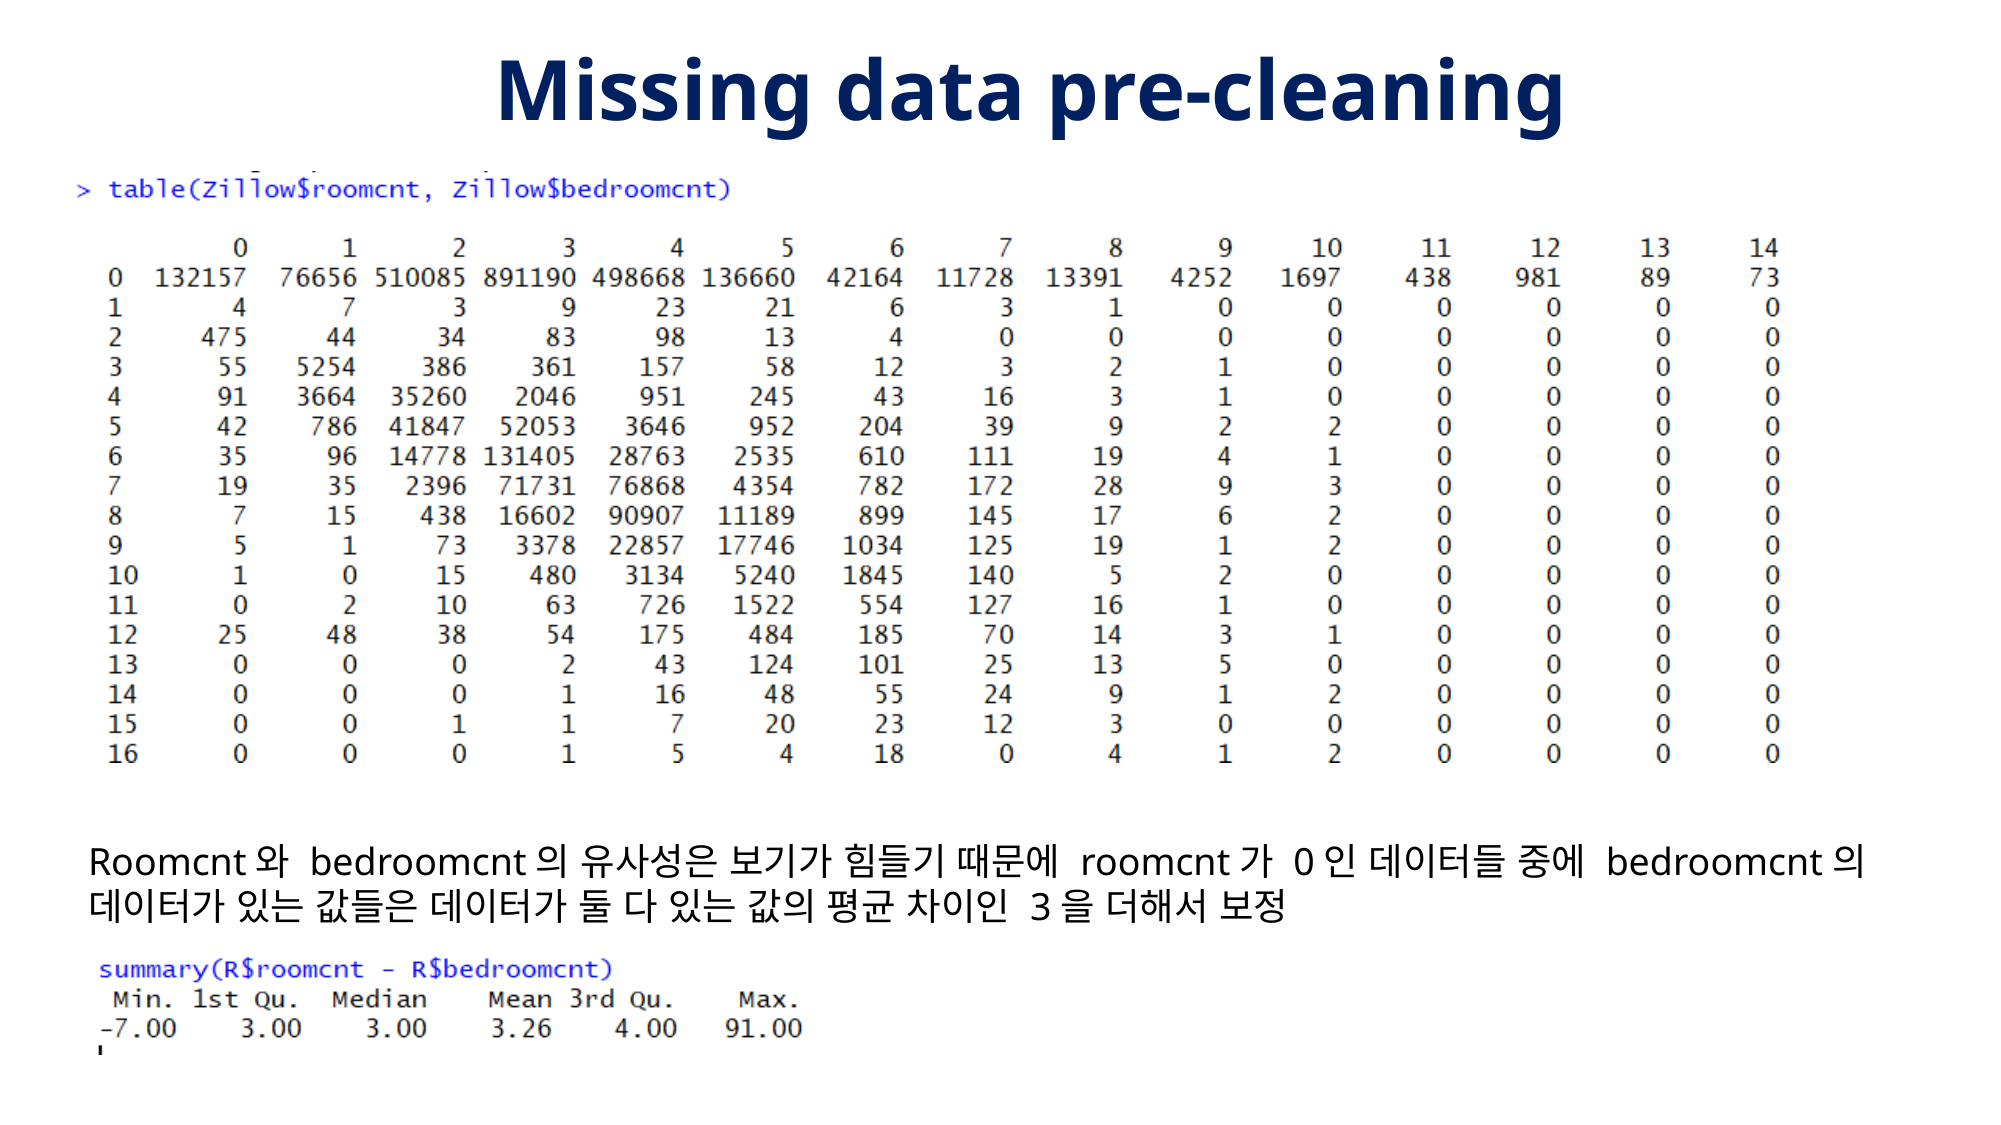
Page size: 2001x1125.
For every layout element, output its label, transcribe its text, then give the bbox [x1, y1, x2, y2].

picture [72, 171, 1834, 763]
text_box Missing data pre-cleaning [43, 29, 2000, 145]
text_box Roomcnt와 bedroomcnt의 유사성은 보기가 힘들기 때문에 roomcnt가 0인 데이터들 중에 bedroomcnt의 데이터가 있는 값들은 데이터가 둘 다 있는 값의 평균 차이인 3을 더해서 보정 [73, 830, 1913, 936]
picture [85, 954, 814, 1055]
